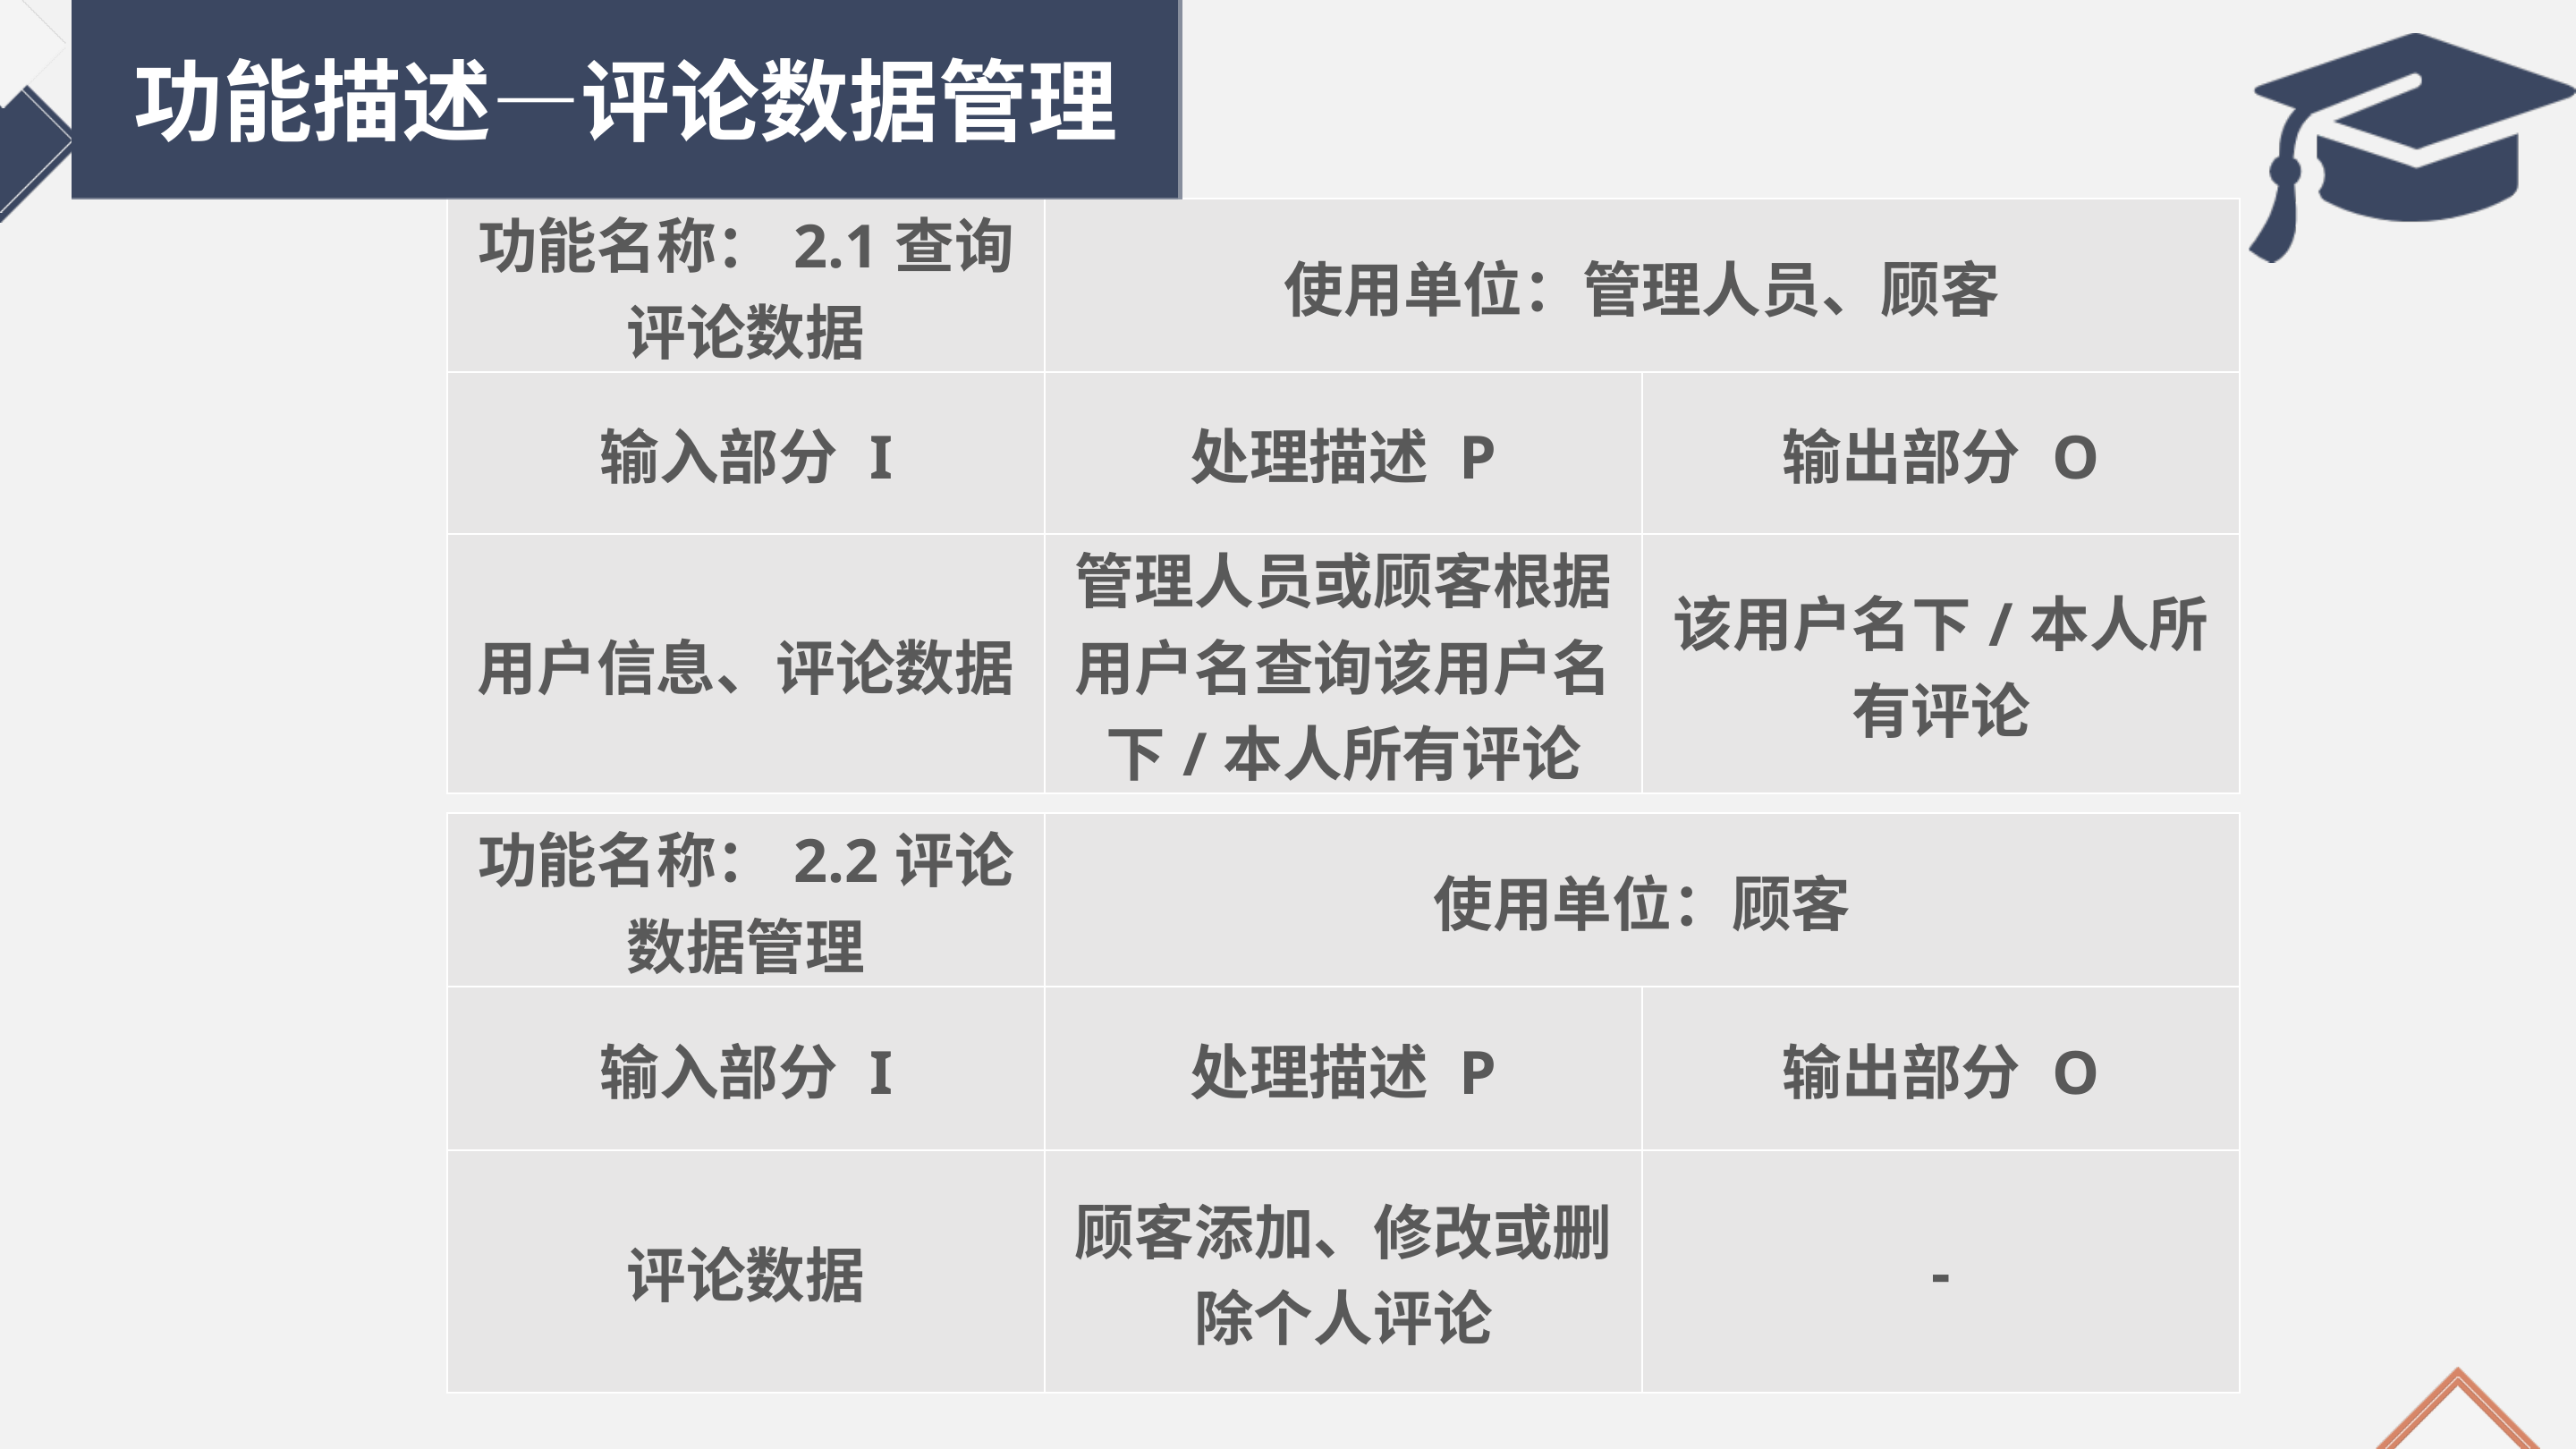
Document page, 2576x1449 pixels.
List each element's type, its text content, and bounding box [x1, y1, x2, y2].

table_header 功能名称：2.1查询评论数据 [448, 223, 1044, 371]
table_cell 输入部分 I [448, 987, 1044, 1149]
table_cell 顾客添加、修改或删除个人评论 [1046, 1151, 1641, 1392]
picture [2249, 33, 2576, 263]
table_cell 处理描述 P [1046, 987, 1641, 1149]
table_header 使用单位：管理人员、顾客 [1046, 199, 2239, 371]
table_cell 评论数据 [448, 1151, 1044, 1392]
table_cell 管理人员或顾客根据用户名查询该用户名下/本人所有评论 [1046, 535, 1641, 792]
table_cell - [1643, 1151, 2239, 1392]
table_header 使用单位：顾客 [1046, 814, 2239, 986]
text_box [72, 0, 1485, 223]
table_cell 用户信息、评论数据 [448, 535, 1044, 792]
table_cell 输入部分 I [448, 373, 1044, 533]
picture [0, 0, 82, 224]
table_cell 该用户名下/本人所有评论 [1643, 535, 2239, 792]
picture [2375, 1367, 2540, 1449]
table_cell 输出部分 O [1643, 373, 2239, 533]
table_header 功能名称：2.2评论数据管理 [448, 814, 1044, 986]
table_cell 输出部分 O [1643, 987, 2239, 1149]
table_cell 处理描述 P [1046, 373, 1641, 533]
